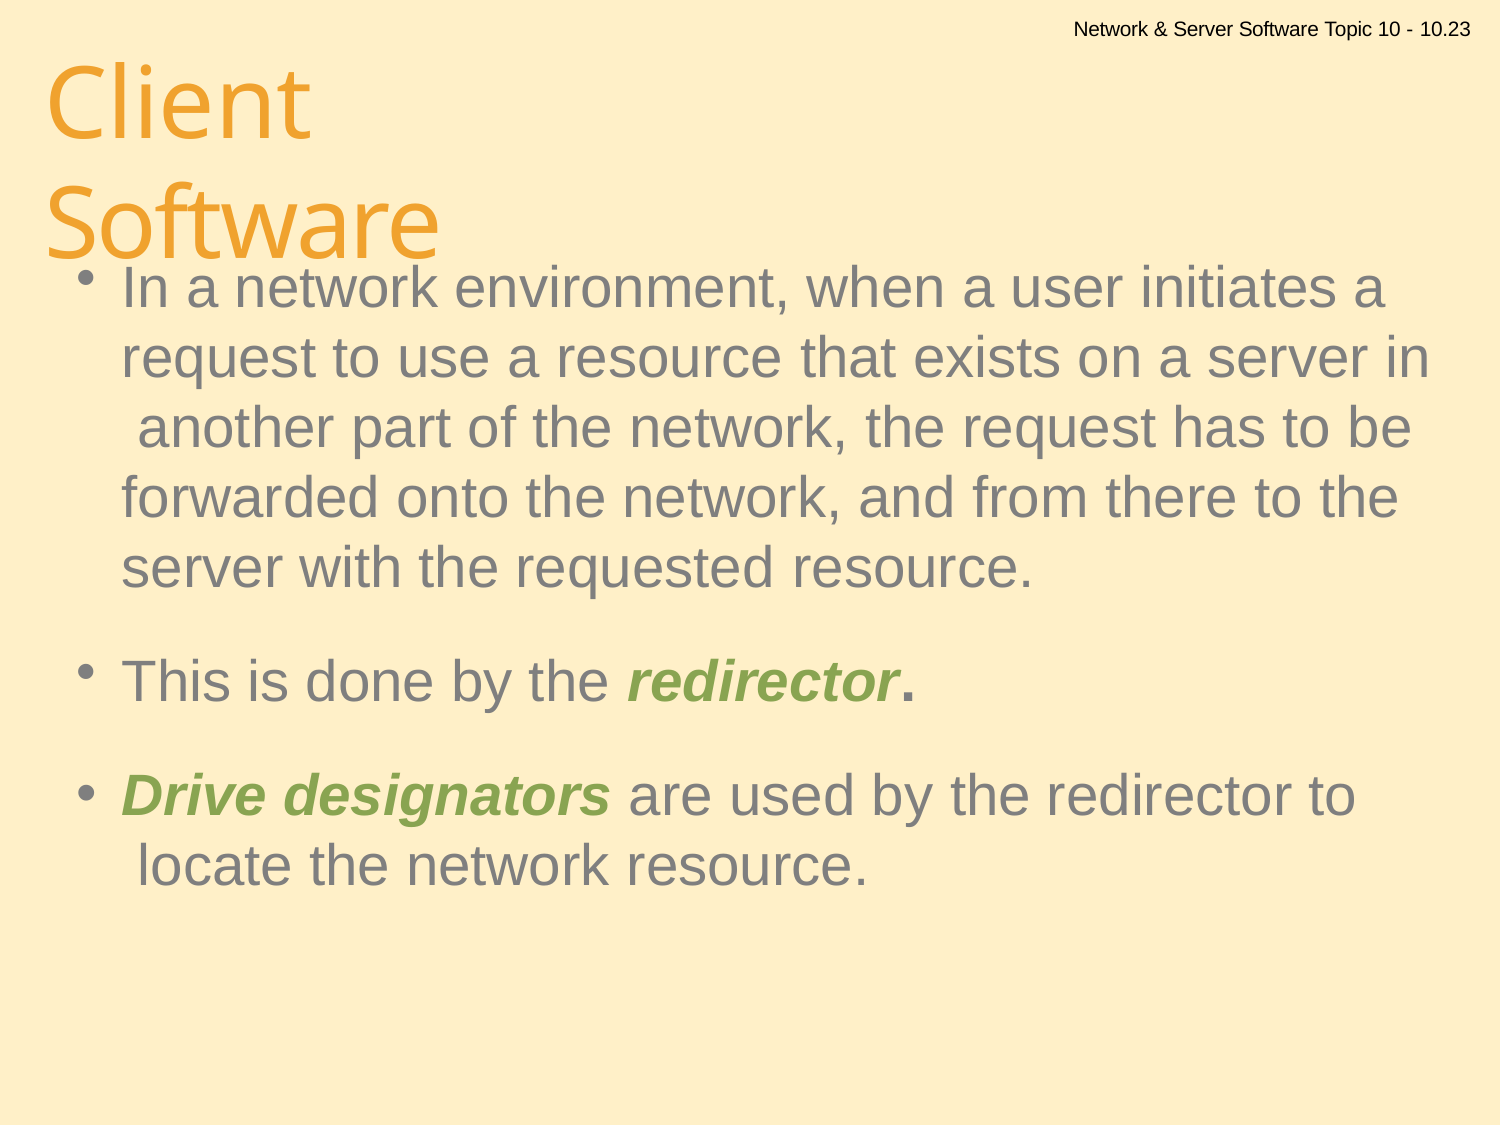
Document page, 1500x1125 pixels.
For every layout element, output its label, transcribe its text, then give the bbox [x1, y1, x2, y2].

text_box In a network environment, when a user initiates a request to use a resource that exists on a server in another part of the network, the request has to be forwarded onto the network, and from there to the server with the requested resource. This is done by the redirector. Drive designators are used by the redirector to locate the network resource. [74, 247, 1435, 898]
text_box Network & Server Software Topic 10 - 10.23 [1071, 13, 1488, 41]
title Client Software [42, 36, 669, 279]
